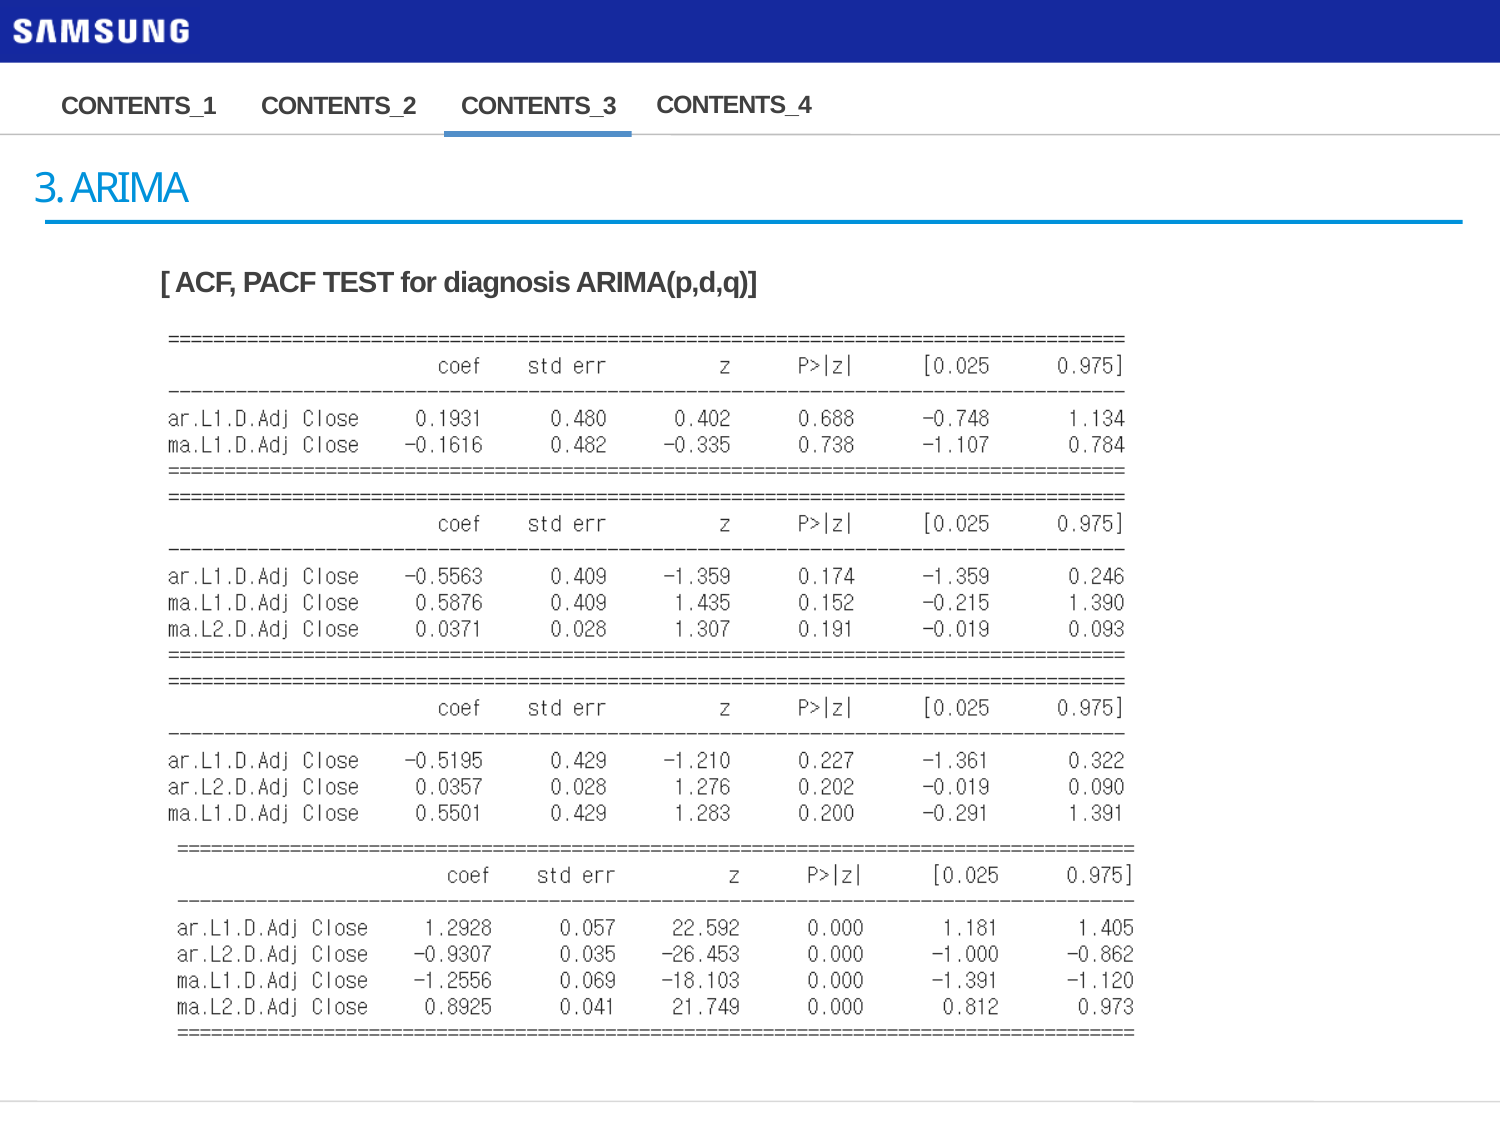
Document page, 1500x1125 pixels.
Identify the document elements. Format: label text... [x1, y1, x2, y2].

text_box CONTENTS_1 [10, 82, 210, 127]
picture [158, 326, 1178, 1048]
text_box [ ACF, PACF TEST for diagnosis ARIMA(p,d,q)] [52, 256, 866, 307]
text_box CONTENTS_4 [605, 80, 863, 126]
text_box CONTENTS_2 [210, 82, 410, 127]
text_box [0, 0, 1500, 65]
text_box 3. ARIMA [19, 152, 468, 218]
text_box CONTENTS_3 [410, 82, 668, 127]
picture [0, 6, 200, 55]
text_box [43, 218, 1465, 226]
